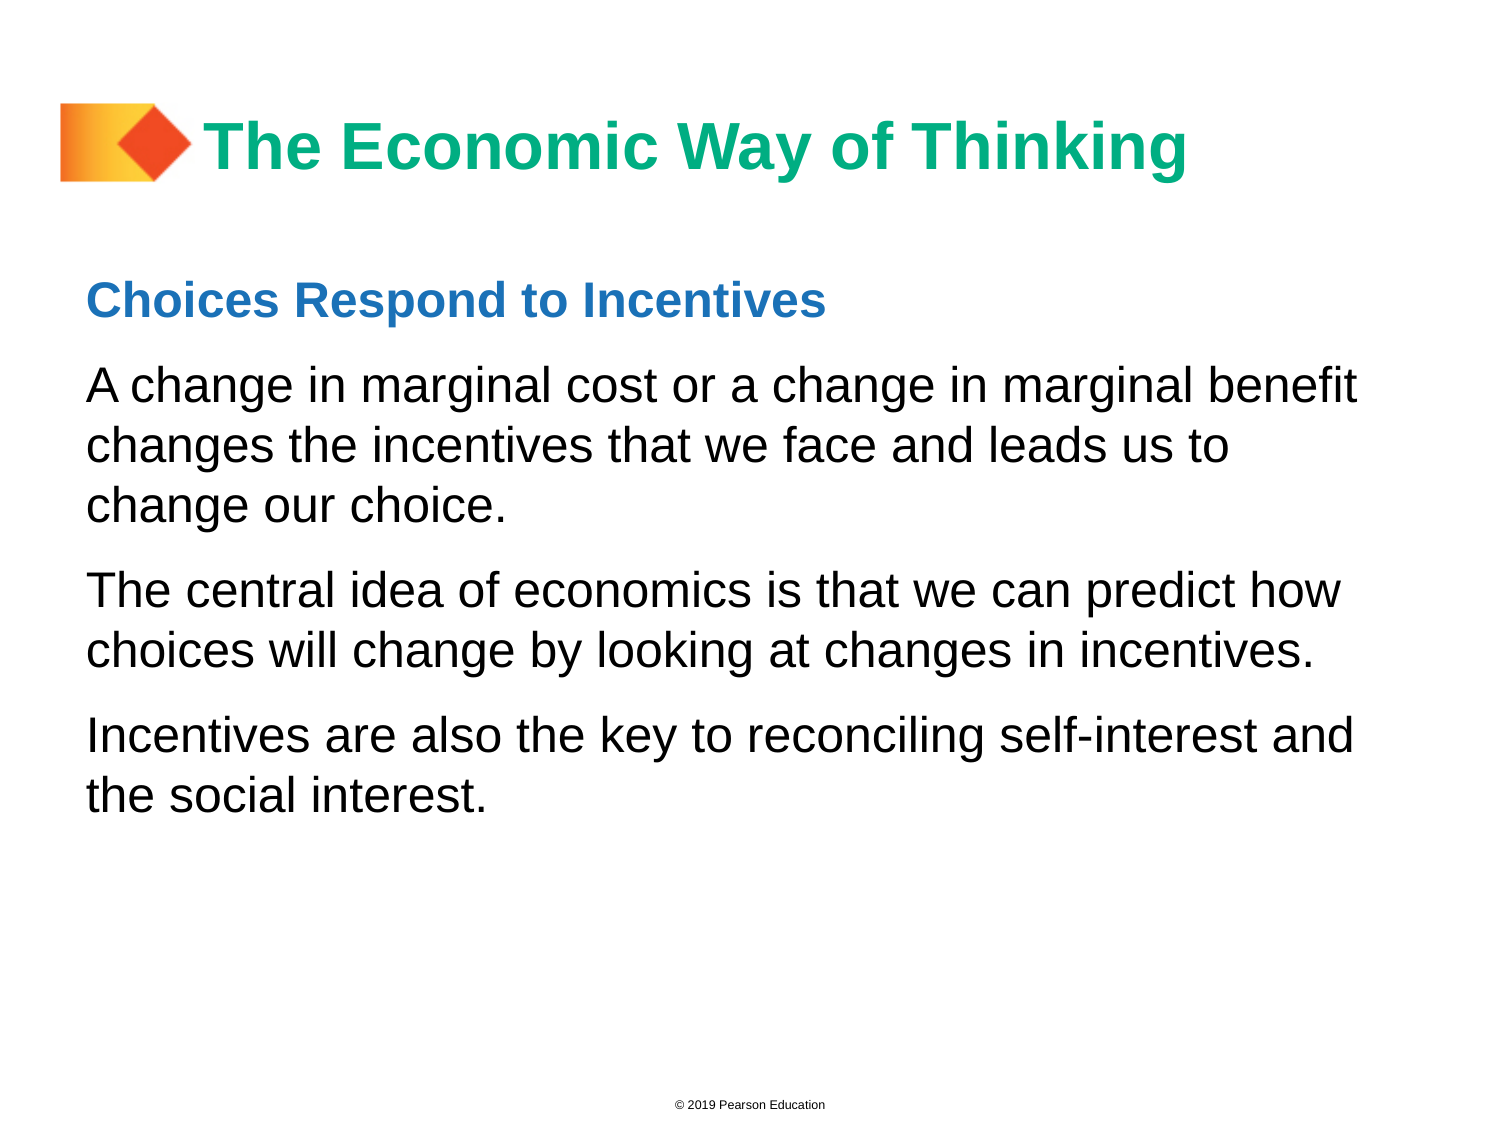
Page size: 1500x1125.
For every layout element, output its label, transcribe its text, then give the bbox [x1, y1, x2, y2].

title The Economic Way of Thinking [188, 50, 1364, 236]
picture [59, 102, 188, 184]
list Choices Respond to Incentives A change in marginal cost or a change in marginal benefit changes the incentives that we face and leads us to change our choice. The central idea of economics is that we can predict how choices will change by looking at changes in incentives. Incentives are also the key to reconciling self-interest and the social interest. [59, 259, 1410, 1003]
